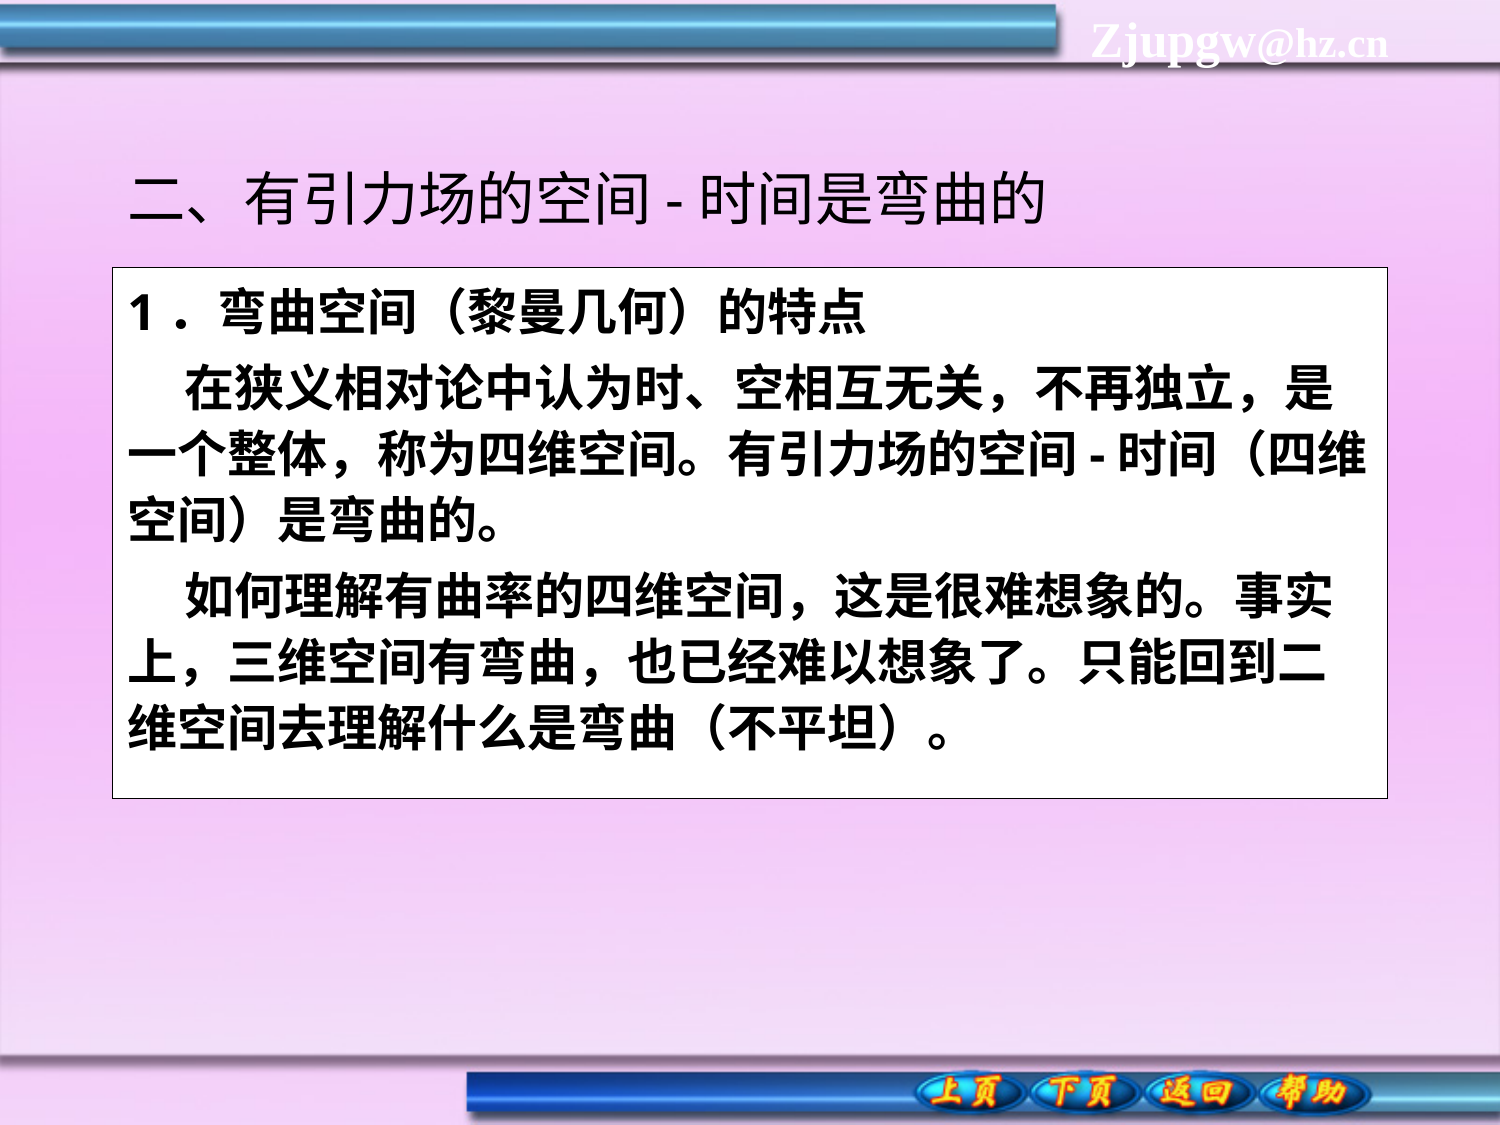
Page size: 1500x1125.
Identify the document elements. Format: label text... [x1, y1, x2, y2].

picture [0, 0, 1500, 1125]
list 1．弯曲空间（黎曼几何）的特点 在狭义相对论中认为时、空相互无关，不再独立，是一个整体，称为四维空间。有引力场的空间-时间（四维空间）是弯曲的。 如何理解有曲率的四维空间，这是很难想象的。事实上，三维空间有弯曲，也已经难以想象了。只能回到二维空间去理解什么是弯曲（不平坦）。 [112, 267, 1388, 799]
title 二、有引力场的空间-时间是弯曲的 [112, 99, 1388, 267]
